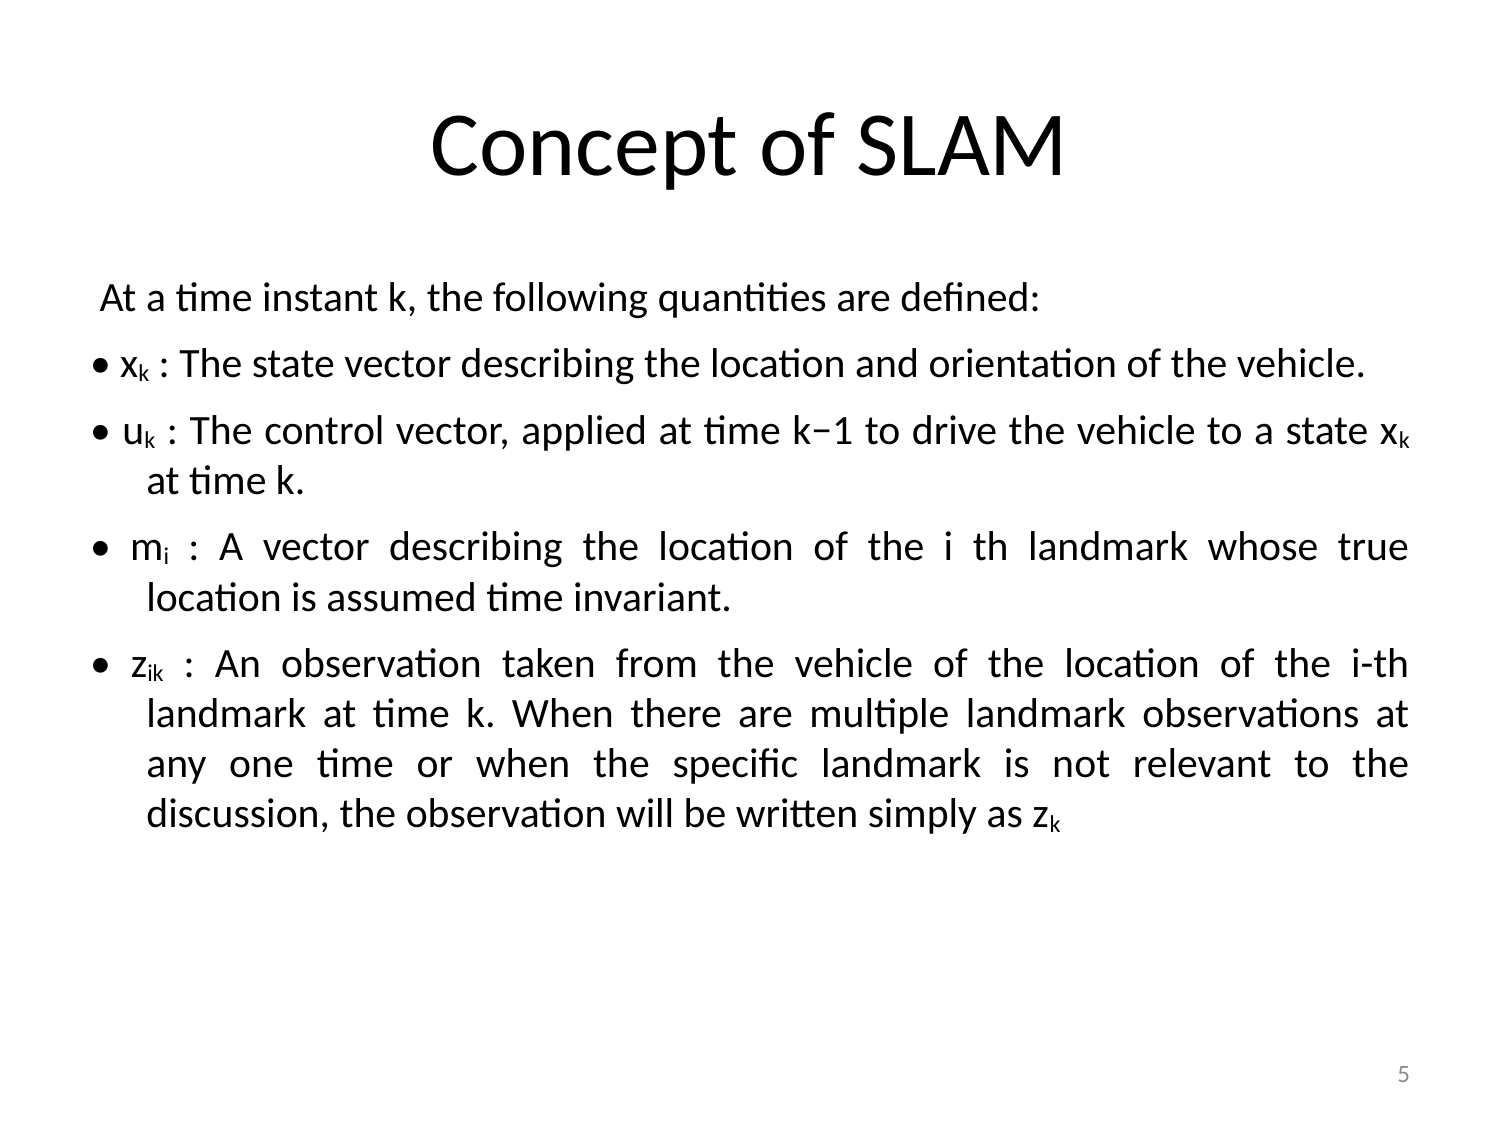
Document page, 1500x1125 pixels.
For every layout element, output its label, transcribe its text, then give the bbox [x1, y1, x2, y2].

slide_number 5 [1074, 1042, 1425, 1103]
title Concept of SLAM [75, 45, 1425, 233]
list At a time instant k, the following quantities are defined: • xk : The state vector describing the location and orientation of the vehicle. • uk : The control vector, applied at time k−1 to drive the vehicle to a state xk at time k. • mi : A vector describing the location of the i th landmark whose true location is assumed time invariant. • zik : An observation taken from the vehicle of the location of the i-th landmark at time k. When there are multiple landmark observations at any one time or when the specific landmark is not relevant to the discussion, the observation will be written simply as zk [75, 262, 1425, 1005]
